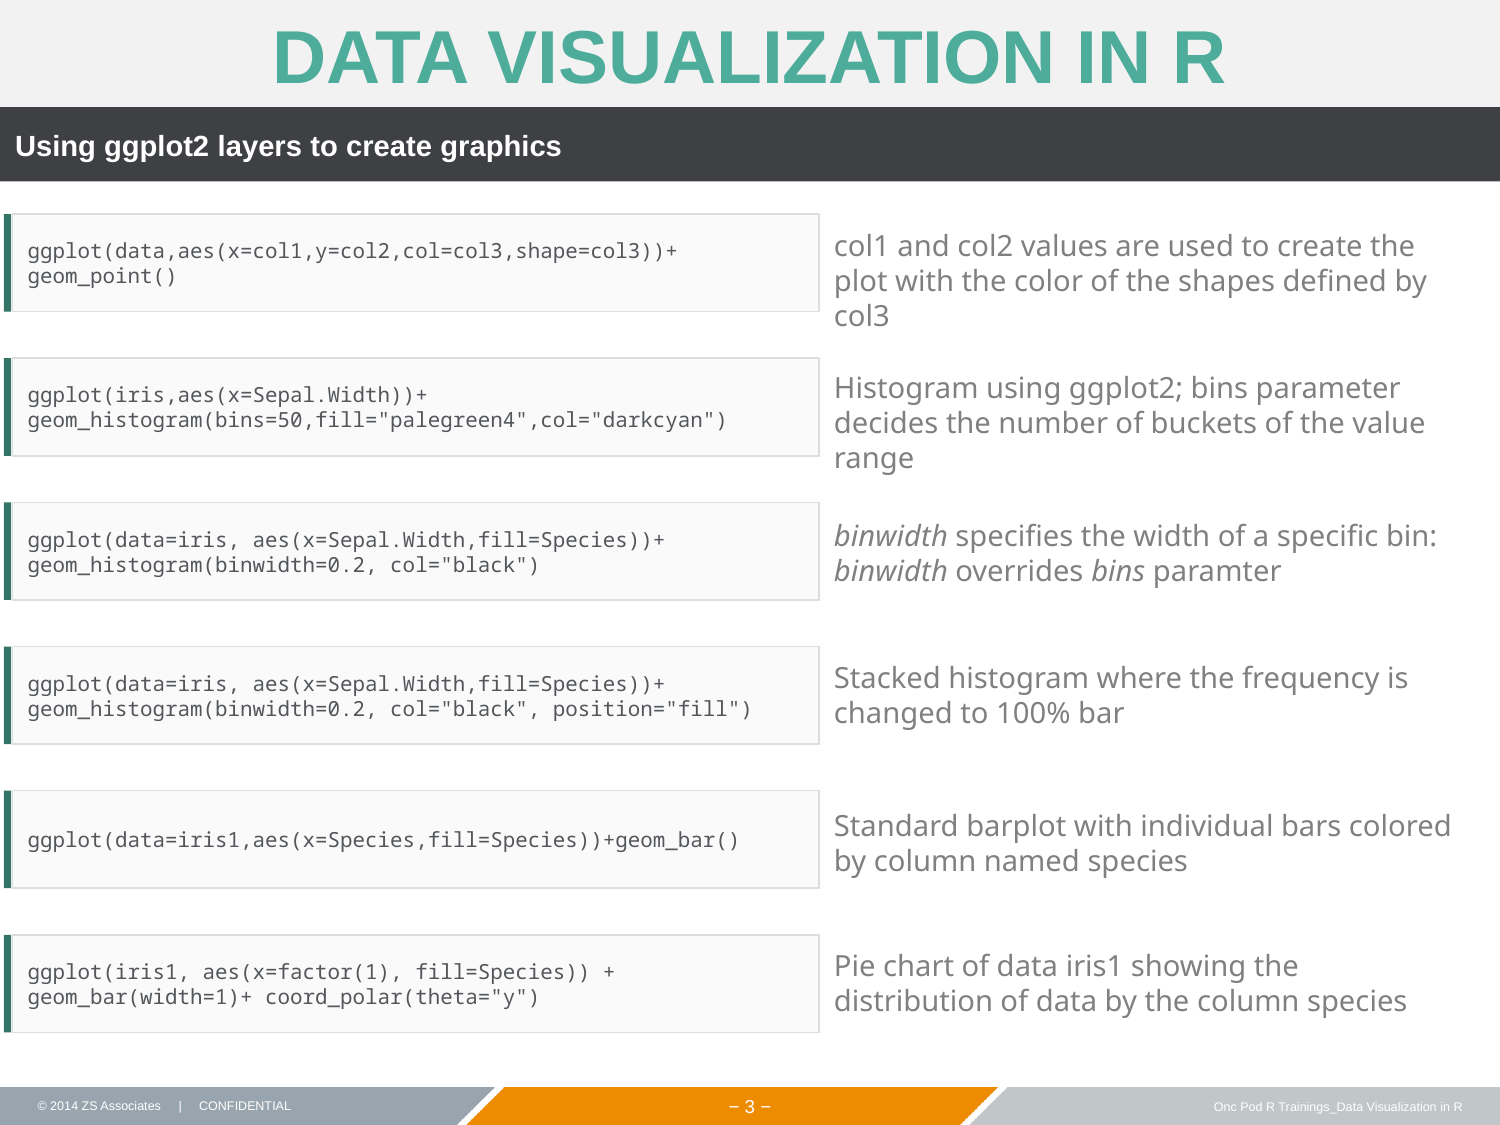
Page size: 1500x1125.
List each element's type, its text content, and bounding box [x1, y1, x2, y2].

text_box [3, 357, 1481, 457]
text_box Using ggplot2 layers to create graphics [0, 107, 1500, 182]
text_box DATA VISUALIZATION IN R [0, 0, 1500, 107]
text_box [3, 502, 1481, 601]
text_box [3, 213, 1481, 312]
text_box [3, 790, 1481, 889]
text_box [3, 646, 1481, 745]
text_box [3, 934, 1481, 1033]
picture [0, 1087, 1500, 1125]
